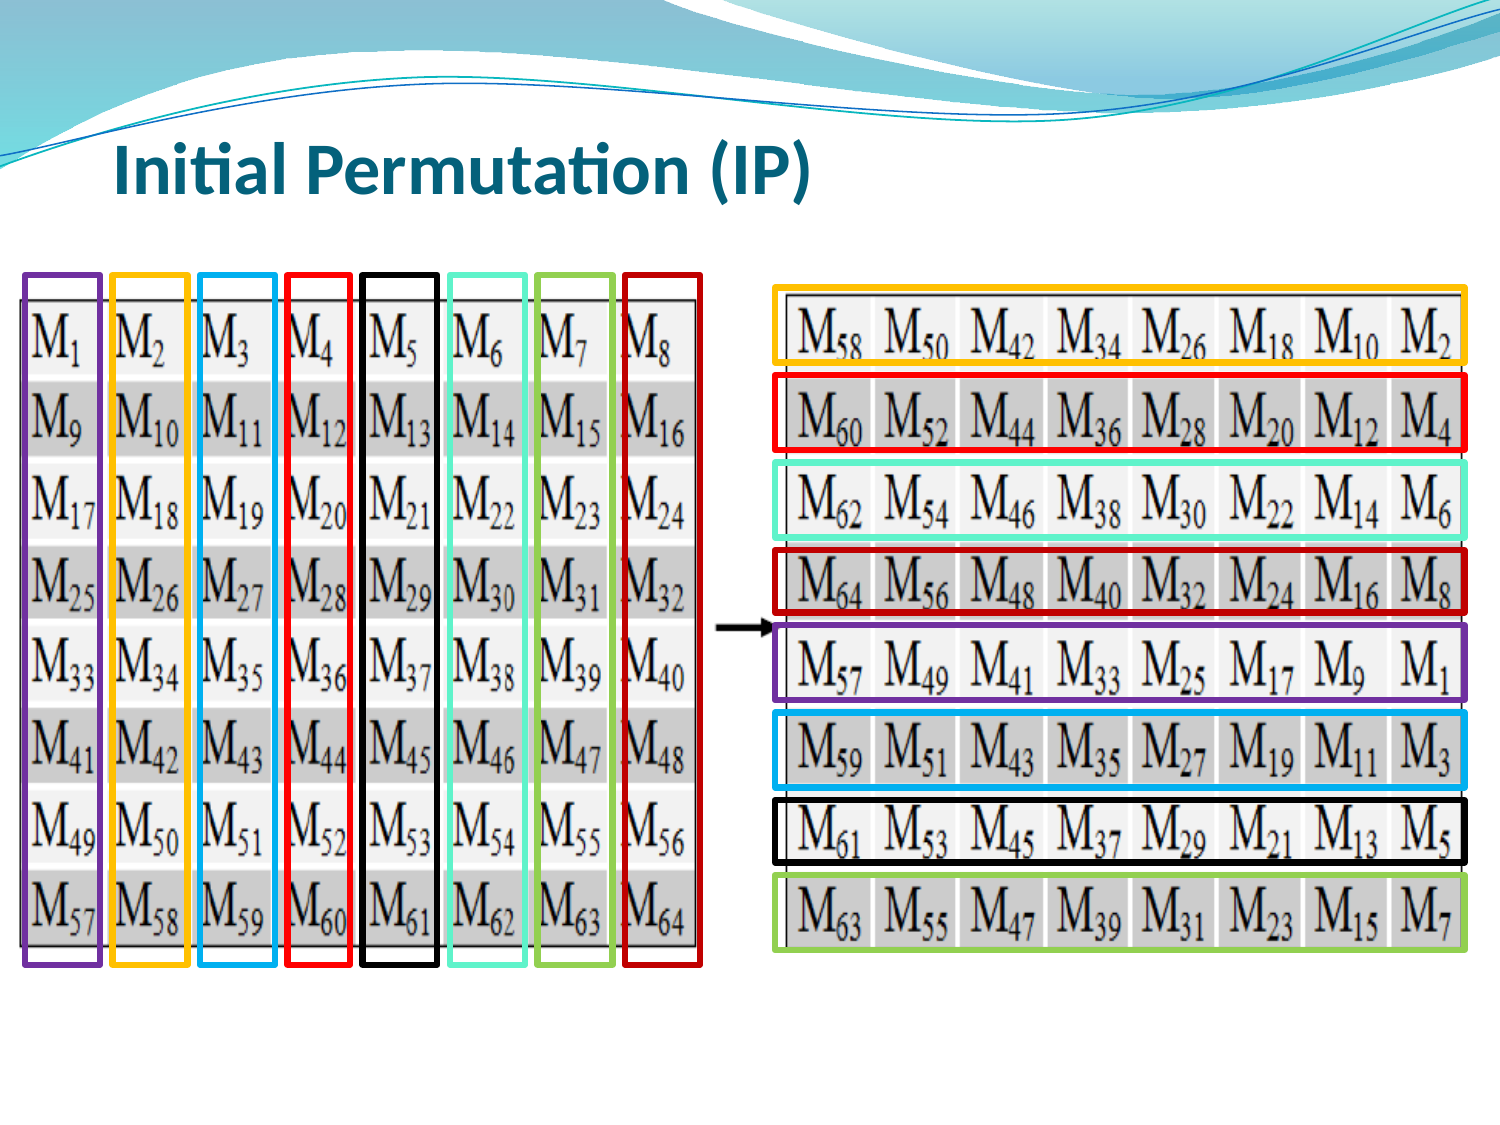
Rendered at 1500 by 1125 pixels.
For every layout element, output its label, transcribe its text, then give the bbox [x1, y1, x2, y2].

text_box [449, 274, 525, 286]
picture [8, 287, 196, 960]
picture [279, 287, 1476, 960]
text_box [537, 274, 613, 286]
text_box [624, 274, 700, 286]
text_box [287, 274, 350, 286]
picture [204, 287, 271, 960]
text_box [112, 274, 188, 286]
text_box [24, 274, 100, 286]
text_box [362, 274, 438, 286]
title Initial Permutation (IP) [112, 112, 1388, 210]
text_box [199, 274, 275, 286]
